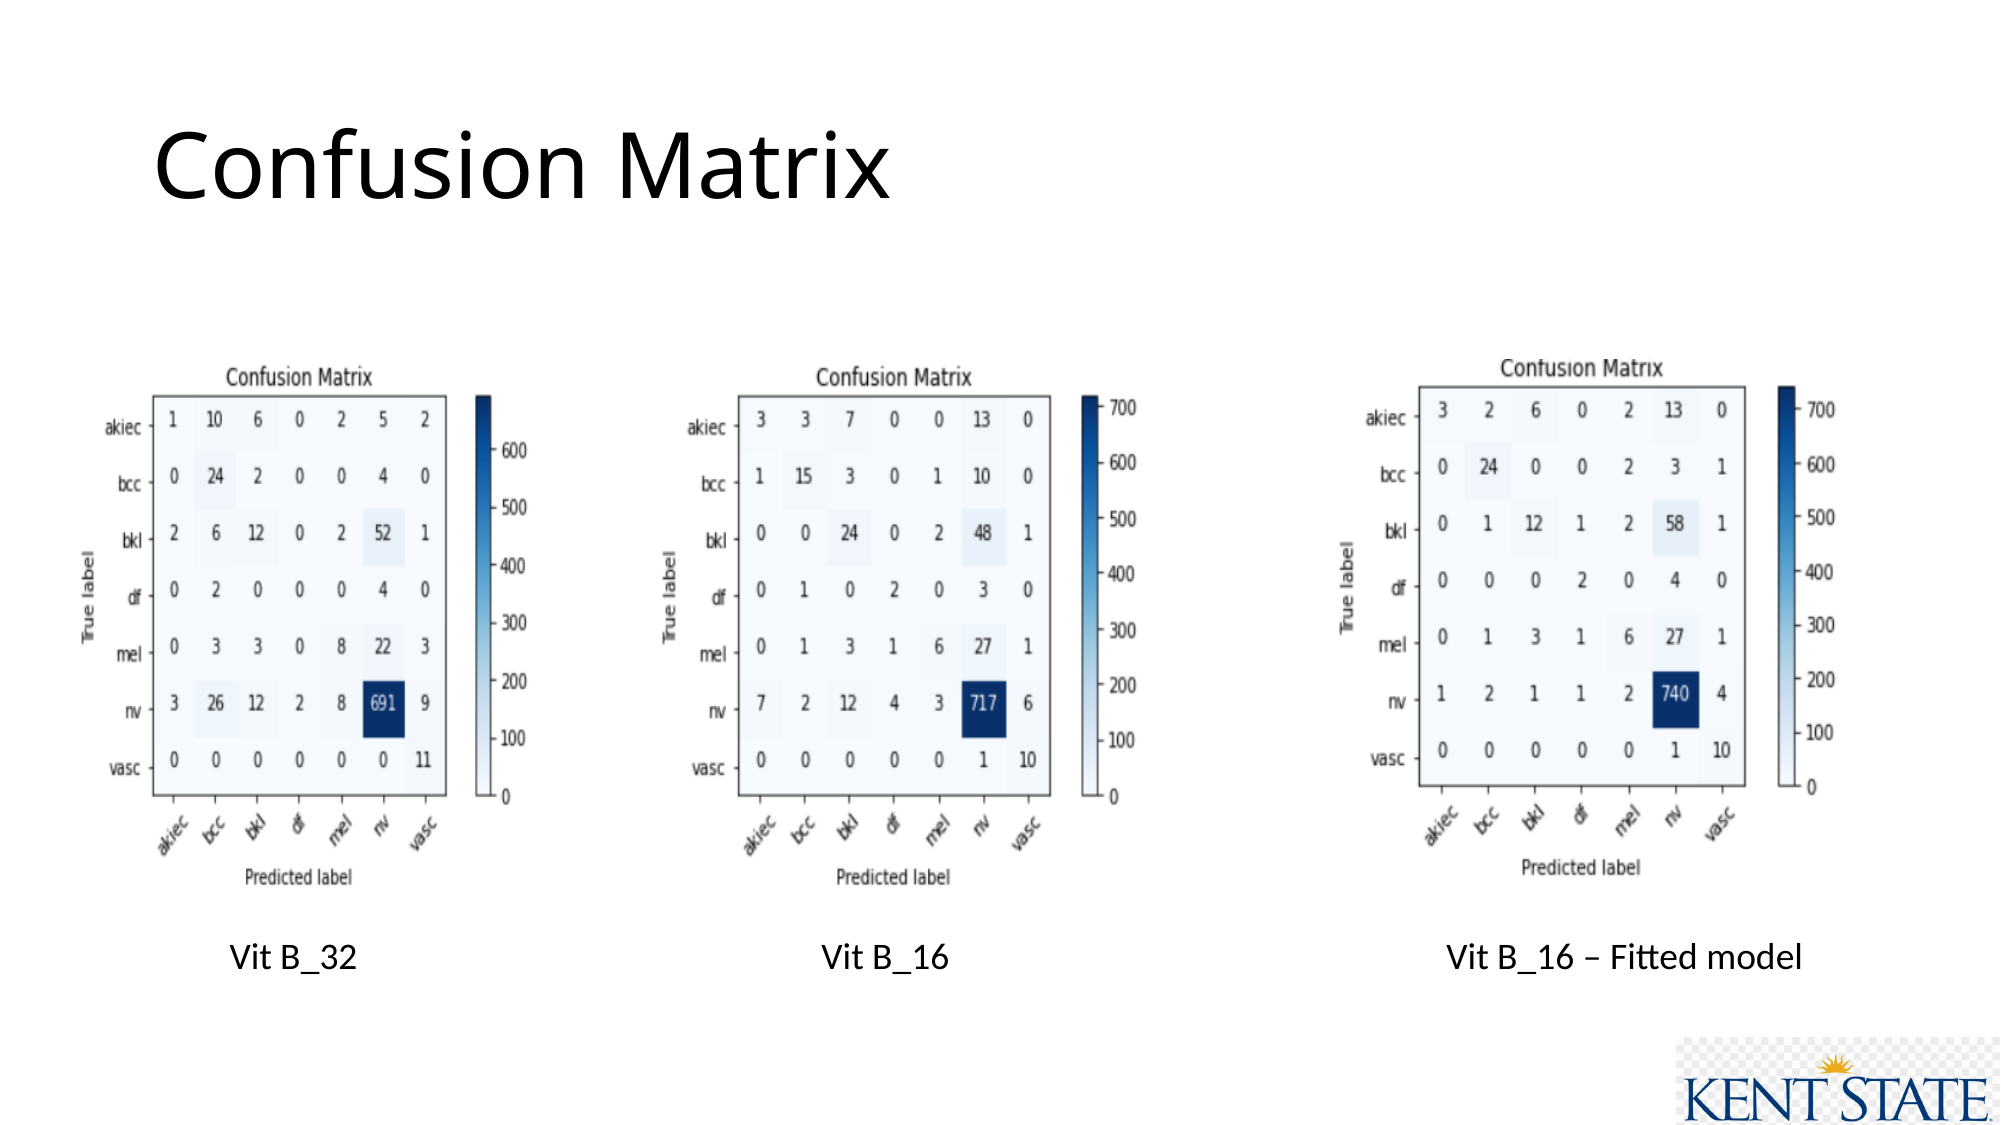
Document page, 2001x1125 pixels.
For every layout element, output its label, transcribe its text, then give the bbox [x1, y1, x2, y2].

picture [650, 359, 1269, 902]
picture [71, 362, 610, 902]
text_box Vit B_16 – Fitted model [1431, 924, 1859, 985]
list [1310, 359, 1929, 897]
picture [1676, 1037, 2000, 1125]
title Confusion Matrix [137, 59, 1863, 278]
text_box Vit B_16 [806, 924, 1058, 985]
text_box Vit B_32 [214, 924, 466, 985]
